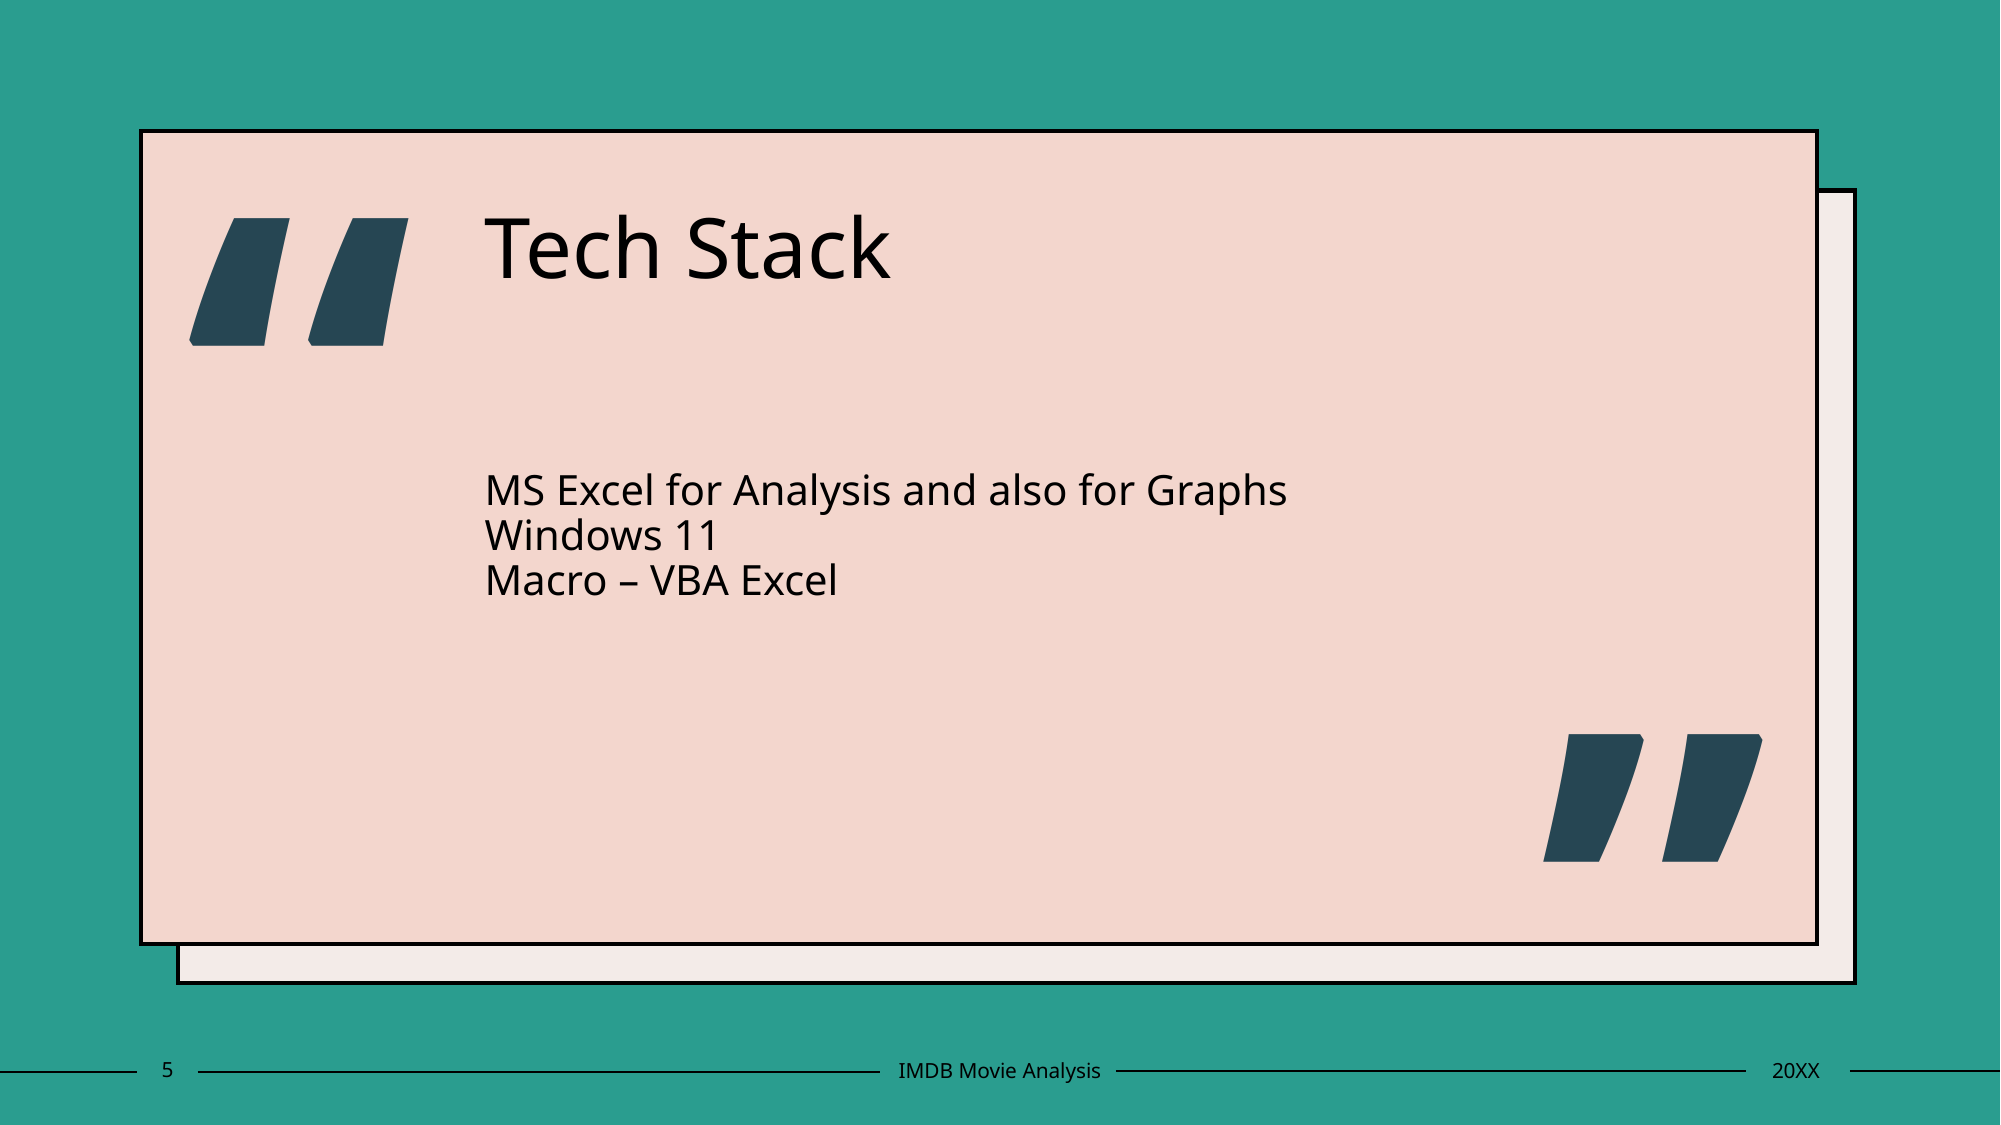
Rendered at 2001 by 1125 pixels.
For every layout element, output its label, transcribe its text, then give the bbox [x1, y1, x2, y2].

slide_number 20XX [1743, 1050, 1849, 1091]
slide_number 5 [137, 1050, 198, 1091]
title MS Excel for Analysis and also for Graphs Windows 11 Macro – VBA Excel [469, 381, 1532, 693]
text_box Tech Stack [469, 220, 1296, 383]
footer IMDB Movie Analysis [879, 1050, 1120, 1091]
list “ [168, 132, 464, 471]
list ” [1522, 649, 1818, 988]
